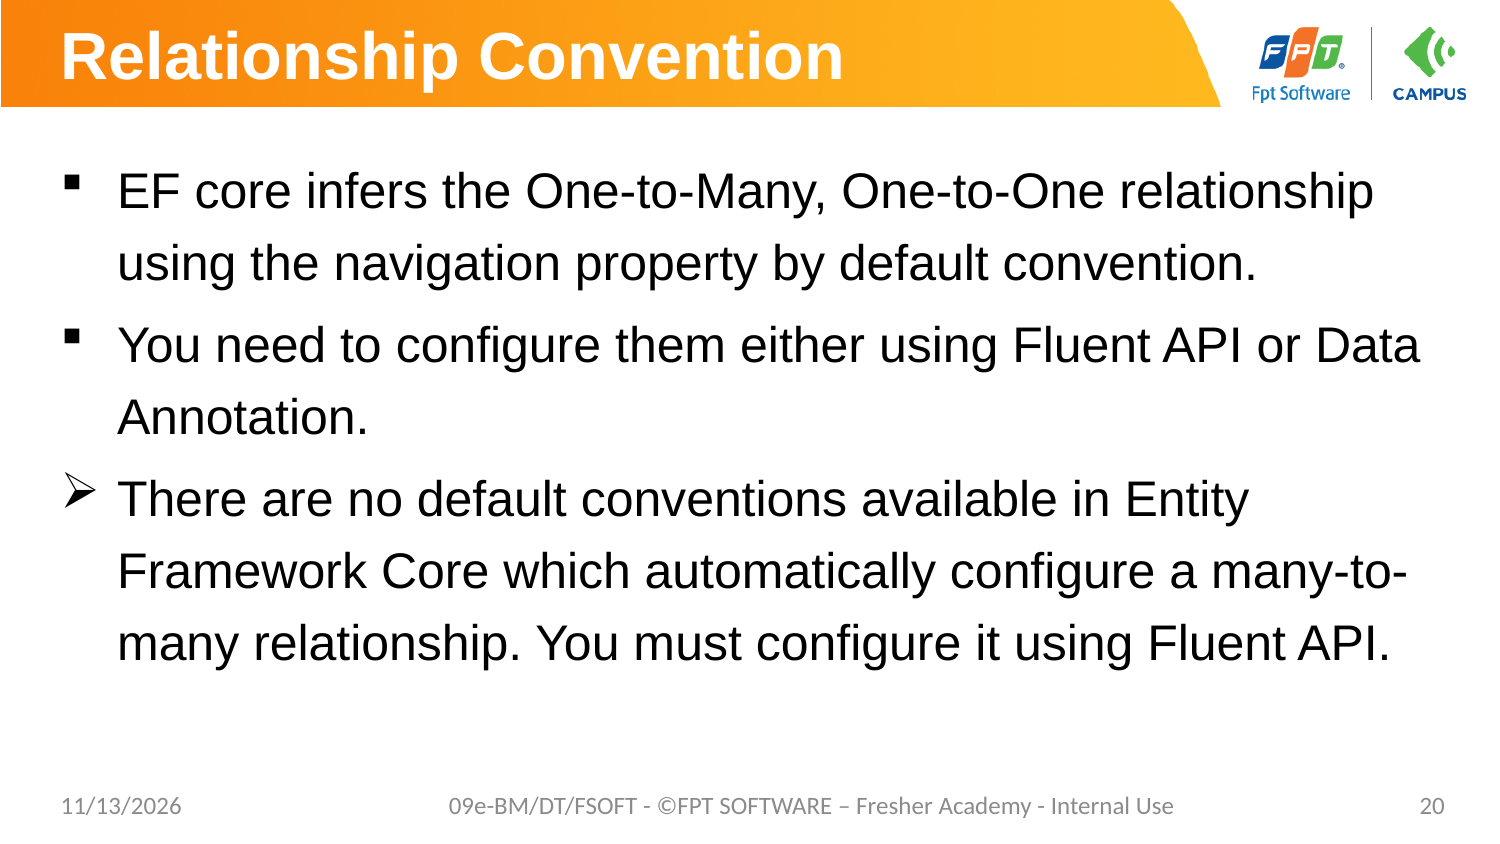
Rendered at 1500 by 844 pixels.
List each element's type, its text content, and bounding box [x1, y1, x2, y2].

slide_number 20 [1350, 782, 1461, 827]
footer 09e-BM/DT/FSOFT - ©FPT SOFTWARE – Fresher Academy - Internal Use [289, 782, 1335, 827]
title Relationship Convention [45, 0, 1176, 106]
picture [1, 0, 1499, 844]
list EF core infers the One-to-Many, One-to-One relationship using the navigation property by default convention. You need to configure them either using Fluent API or Data Annotation. There are no default conventions available in Entity Framework Core which automatically configure a many-to-many relationship. You must configure it using Fluent API. [45, 139, 1461, 754]
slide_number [45, 782, 270, 827]
